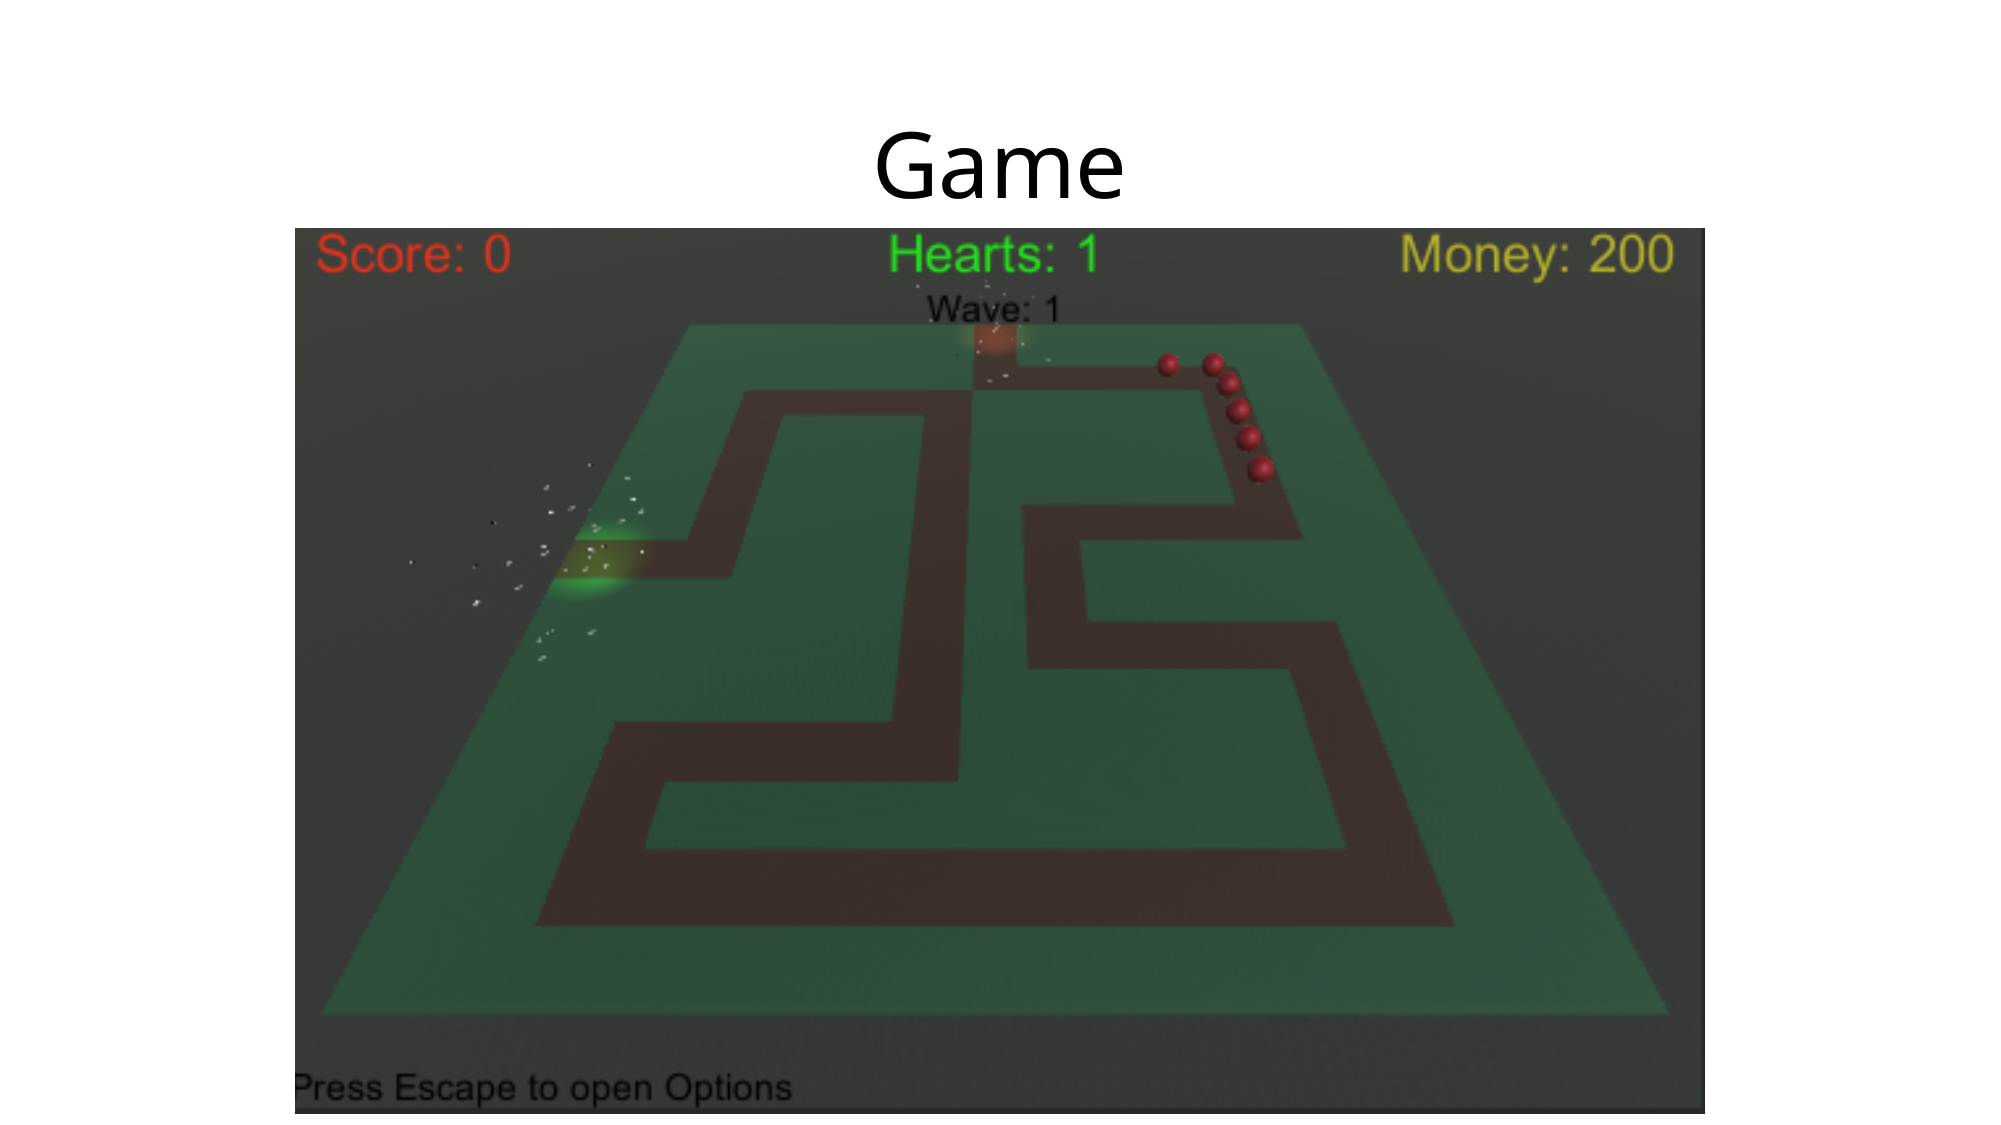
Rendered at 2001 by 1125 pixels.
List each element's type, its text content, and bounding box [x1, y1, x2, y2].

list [295, 228, 1705, 1114]
title Game [137, 59, 1863, 278]
